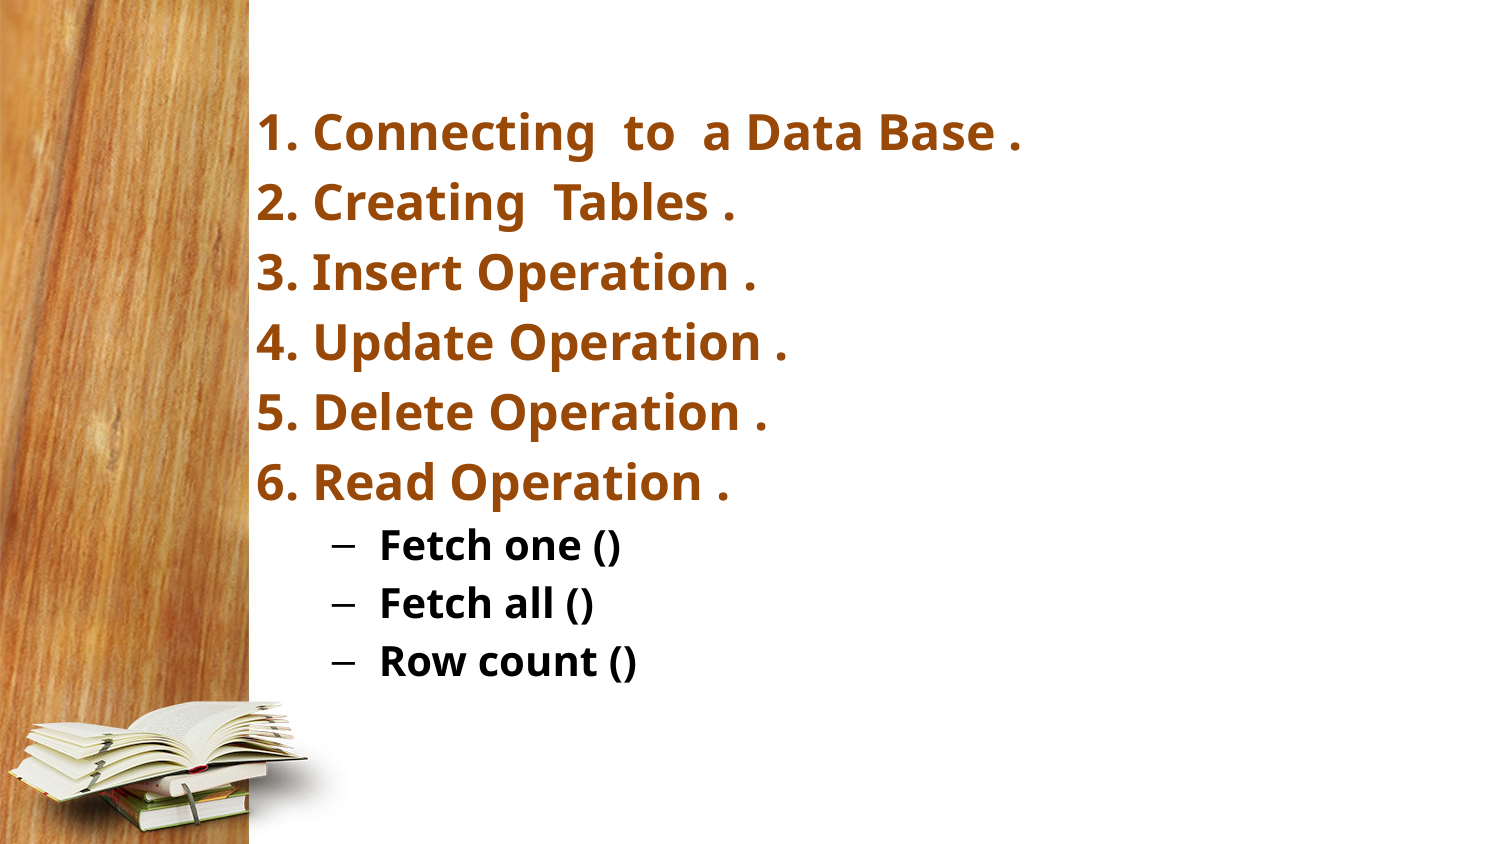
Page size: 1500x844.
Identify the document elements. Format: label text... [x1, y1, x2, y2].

list 1. Connecting to a Data Base . 2. Creating Tables . 3. Insert Operation . 4. Update Operation . 5. Delete Operation . 6. Read Operation . Fetch one () Fetch all () Row count () [242, 0, 1500, 844]
picture [0, 0, 242, 844]
